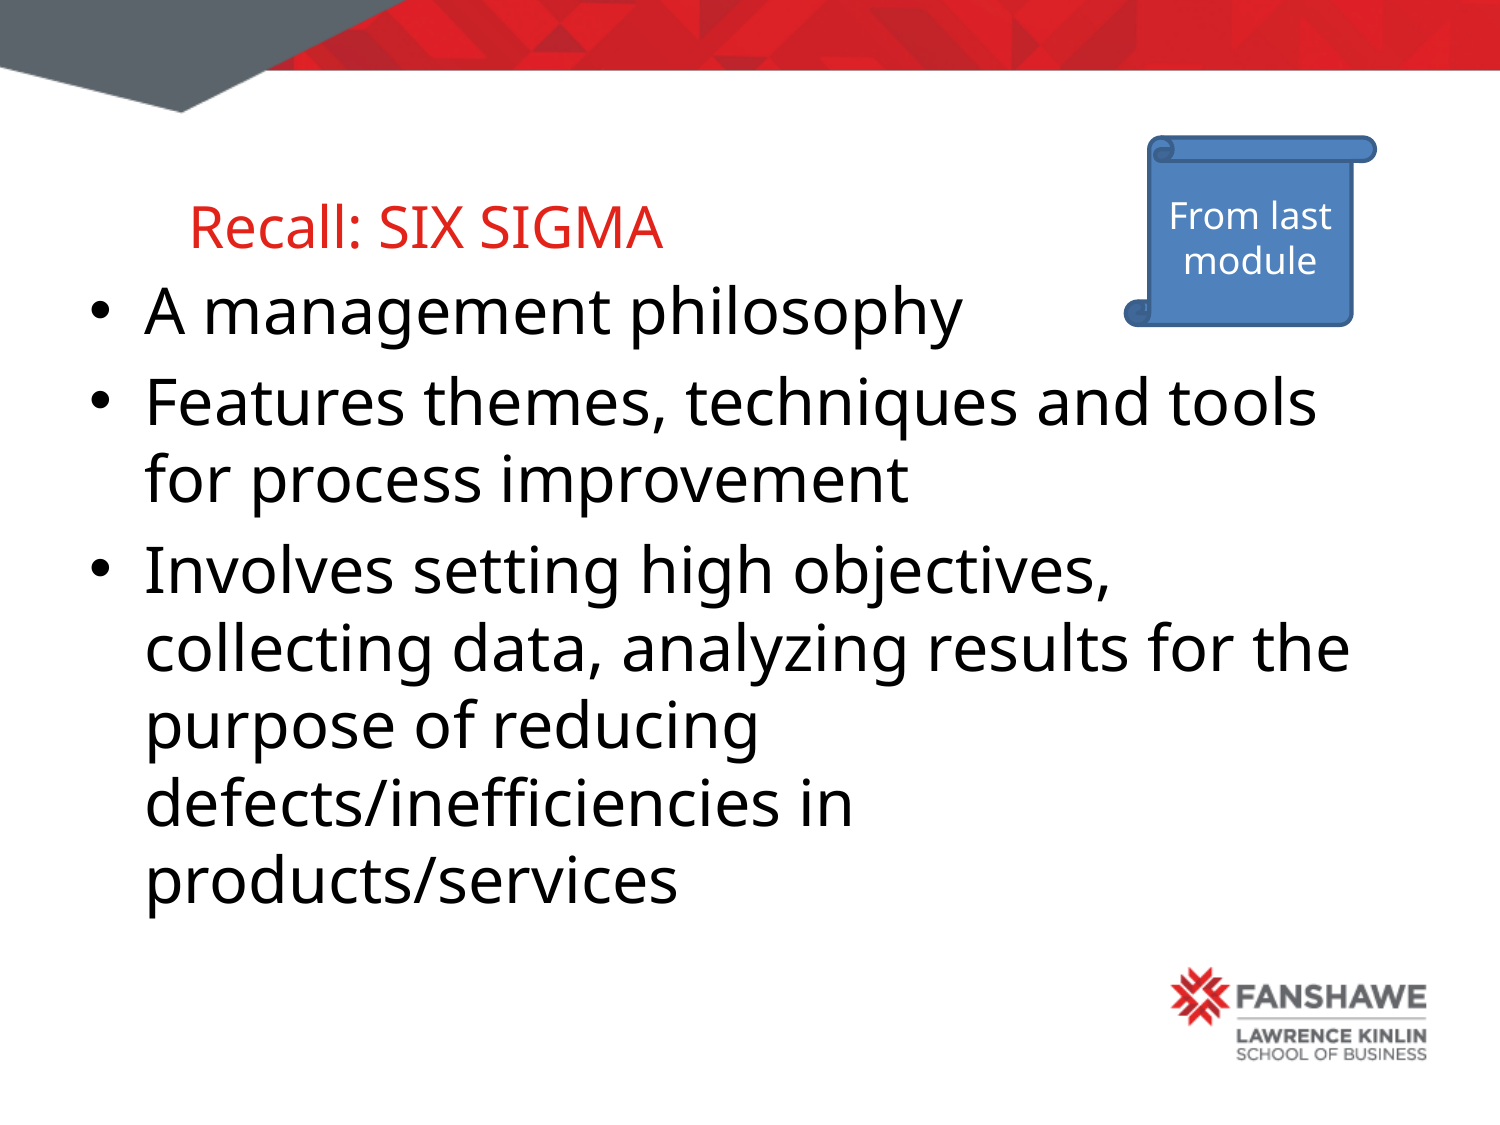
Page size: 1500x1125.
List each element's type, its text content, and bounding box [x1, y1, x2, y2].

picture [0, 907, 1500, 1125]
text_box From last module [1123, 135, 1378, 328]
text_box A management philosophy Features themes, techniques and tools for process improvement Involves setting high objectives, collecting data, analyzing results for the purpose of reducing defects/inefficiencies in products/services [75, 262, 1375, 925]
picture [0, 0, 1500, 114]
title Recall: SIX SIGMA [187, 72, 1236, 261]
